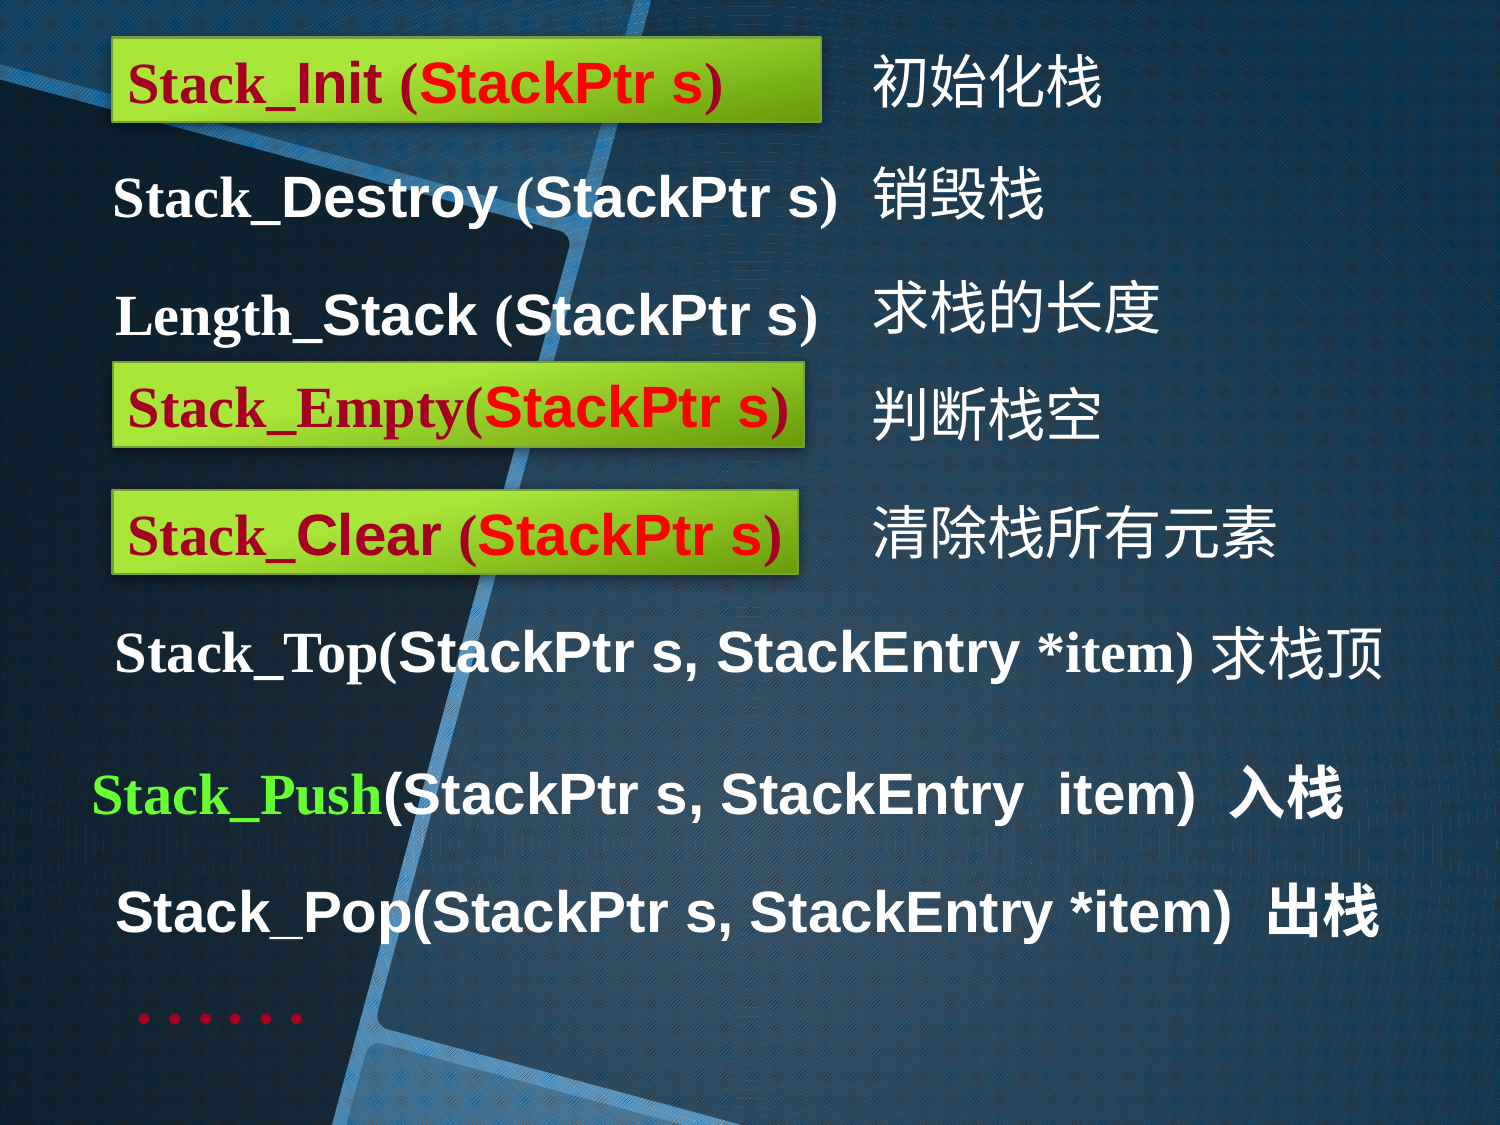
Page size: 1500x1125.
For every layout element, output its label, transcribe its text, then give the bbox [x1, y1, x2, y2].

text_box …… [114, 924, 328, 1050]
text_box Stack_Push(StackPtr s, StackEntry item) 入栈 [76, 748, 1360, 834]
text_box 判断栈空 [856, 370, 1259, 456]
text_box Stack_Destroy (StackPtr s) [97, 151, 933, 237]
text_box Stack_Clear (StackPtr s) [111, 489, 799, 575]
text_box Length_Stack (StackPtr s) [100, 269, 835, 354]
text_box 求栈的长度 [856, 264, 1259, 349]
text_box Stack_Pop(StackPtr s, StackEntry *item) 出栈 [100, 867, 1396, 952]
text_box Stack_Top(StackPtr s, StackEntry *item) [100, 607, 1259, 692]
text_box 清除栈所有元素 [856, 488, 1317, 574]
text_box Stack_Empty(StackPtr s) [112, 361, 805, 448]
text_box 销毁栈 [856, 149, 1117, 235]
text_box Stack_Init (StackPtr s) [111, 36, 822, 123]
text_box 初始化栈 [856, 37, 1176, 123]
text_box 求栈顶 [1194, 609, 1436, 695]
